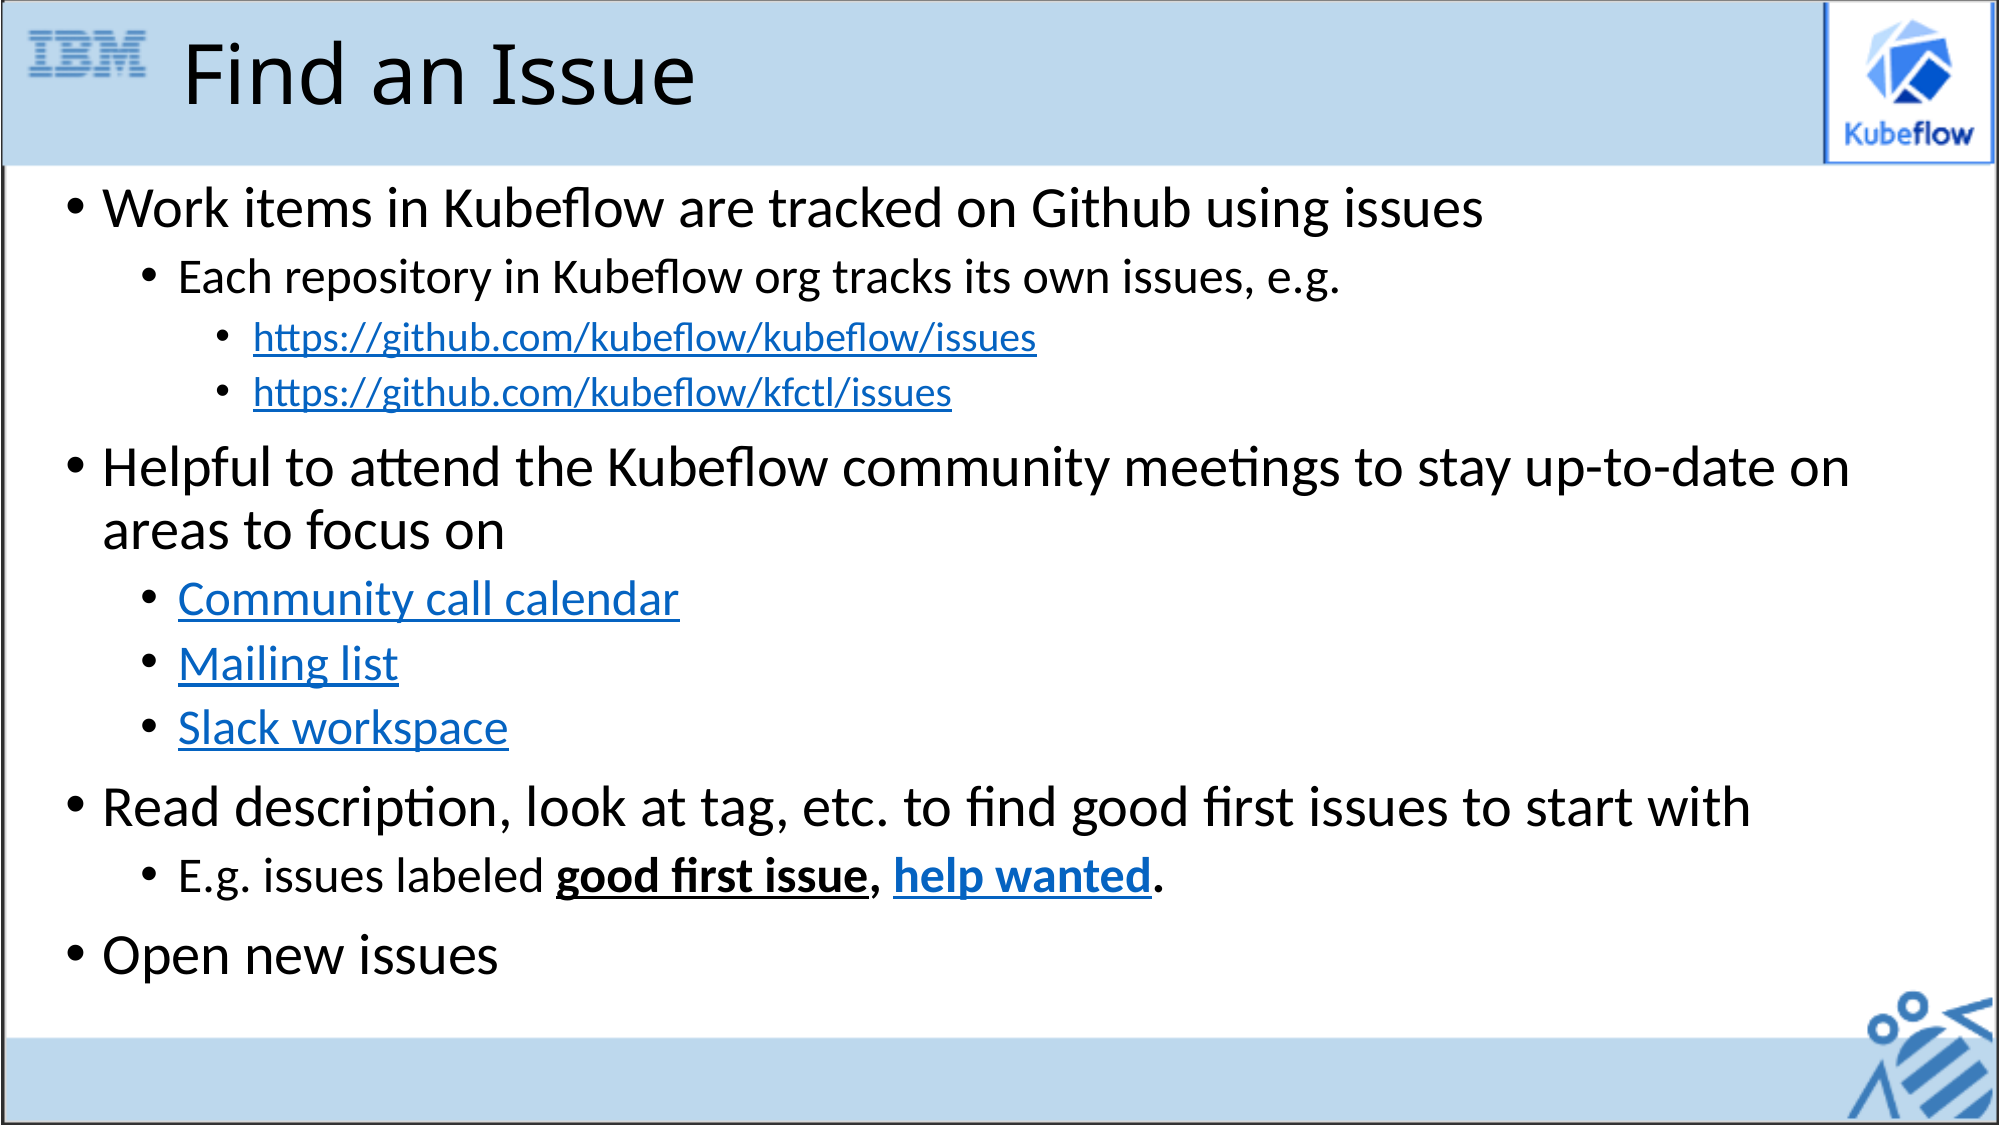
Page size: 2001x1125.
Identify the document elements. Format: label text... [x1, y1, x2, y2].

picture [1, 0, 1999, 1125]
title Find an Issue [166, 24, 1797, 131]
list Work items in Kubeflow are tracked on Github using issues Each repository in Kubeflow org tracks its own issues, e.g. https://github.com/kubeflow/kubeflow/issues https://github.com/kubeflow/kfctl/issues Helpful to attend the Kubeflow community meetings to stay up-to-date on areas to focus on Community call calendar Mailing list Slack workspace Read description, look at tag, etc. to find good first issues to start with E.g. issues labeled good first issue, help wanted. Open new issues [50, 169, 1927, 1014]
